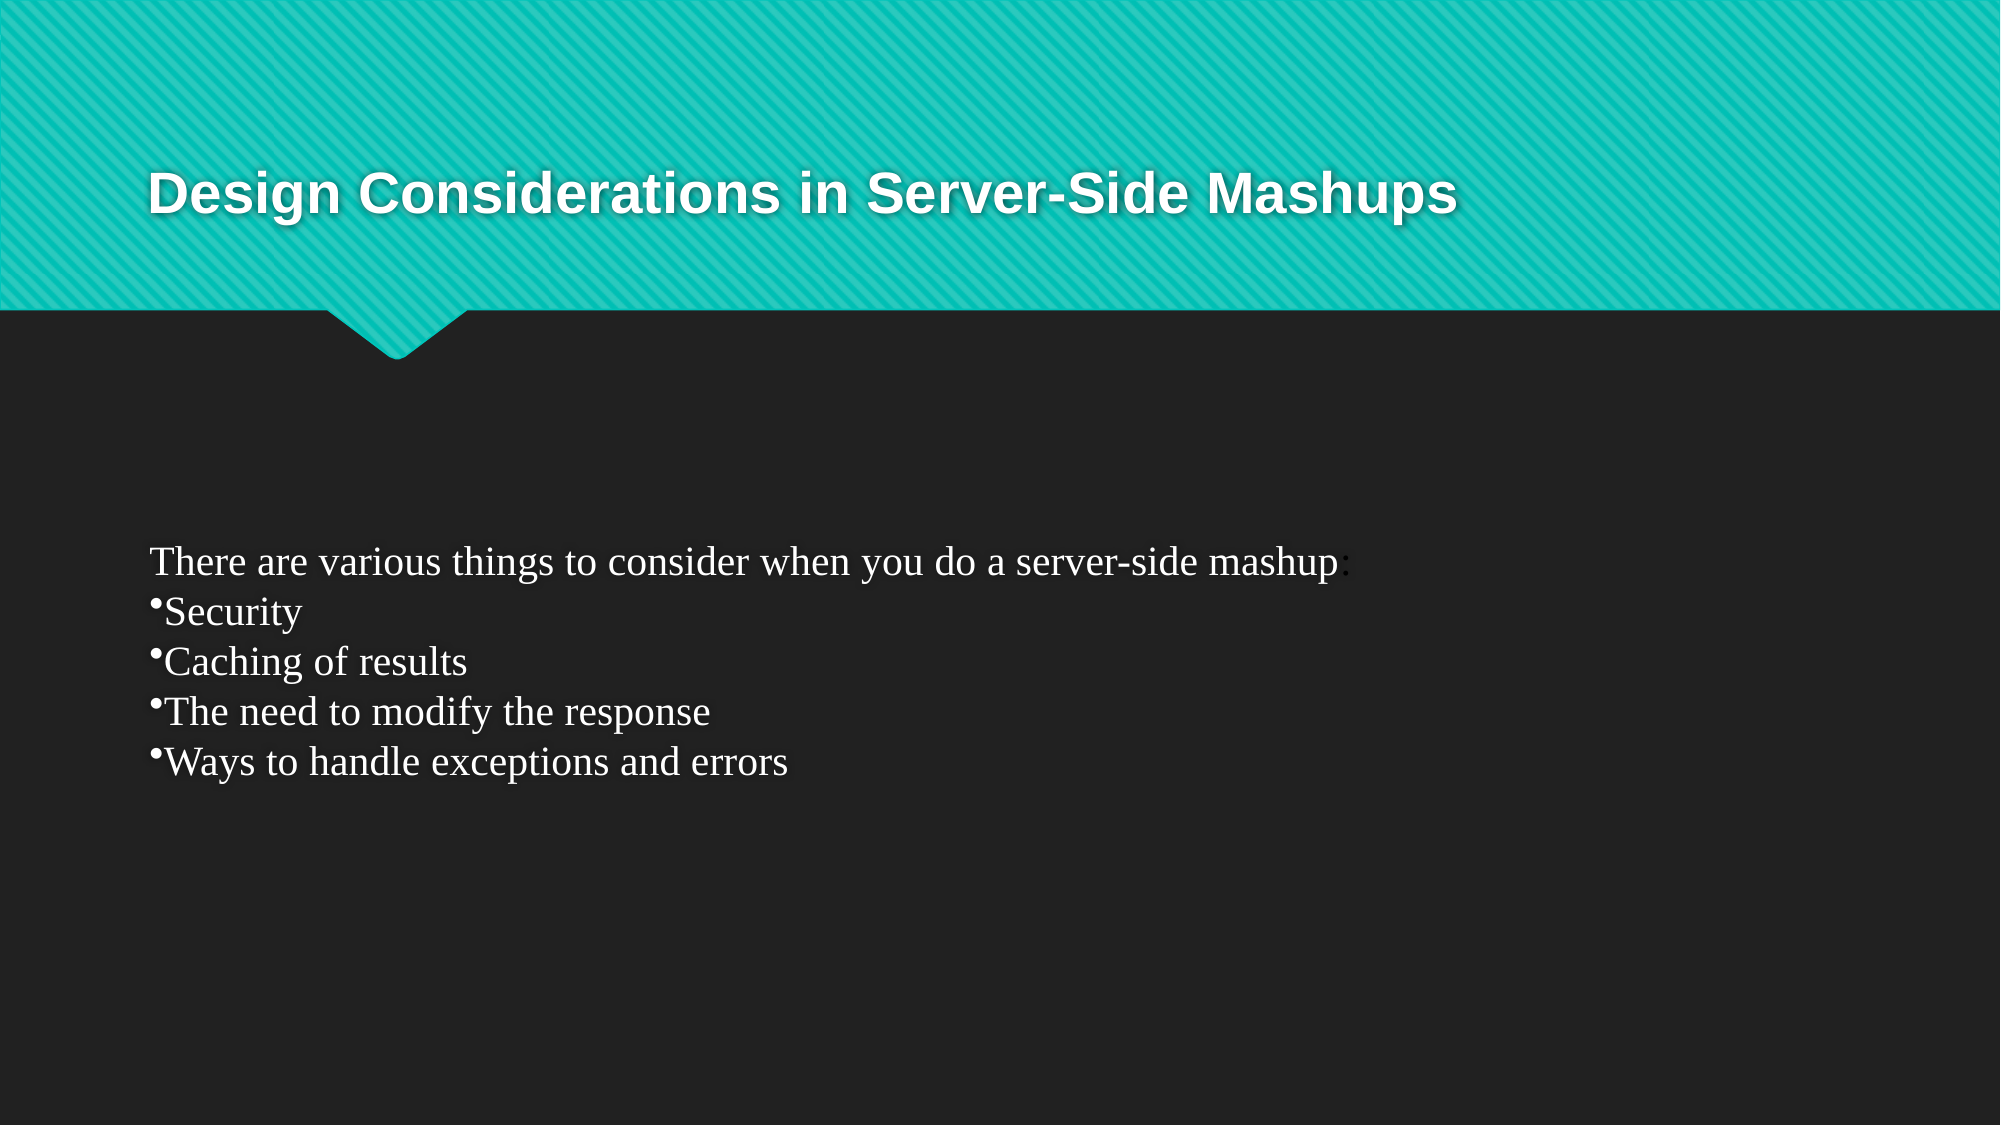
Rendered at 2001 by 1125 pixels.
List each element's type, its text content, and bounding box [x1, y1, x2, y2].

list There are various things to consider when you do a server-side mashup: Security Caching of results The need to modify the response Ways to handle exceptions and errors [134, 364, 1866, 962]
title Design Considerations in Server-Side Mashups [132, 73, 1868, 233]
